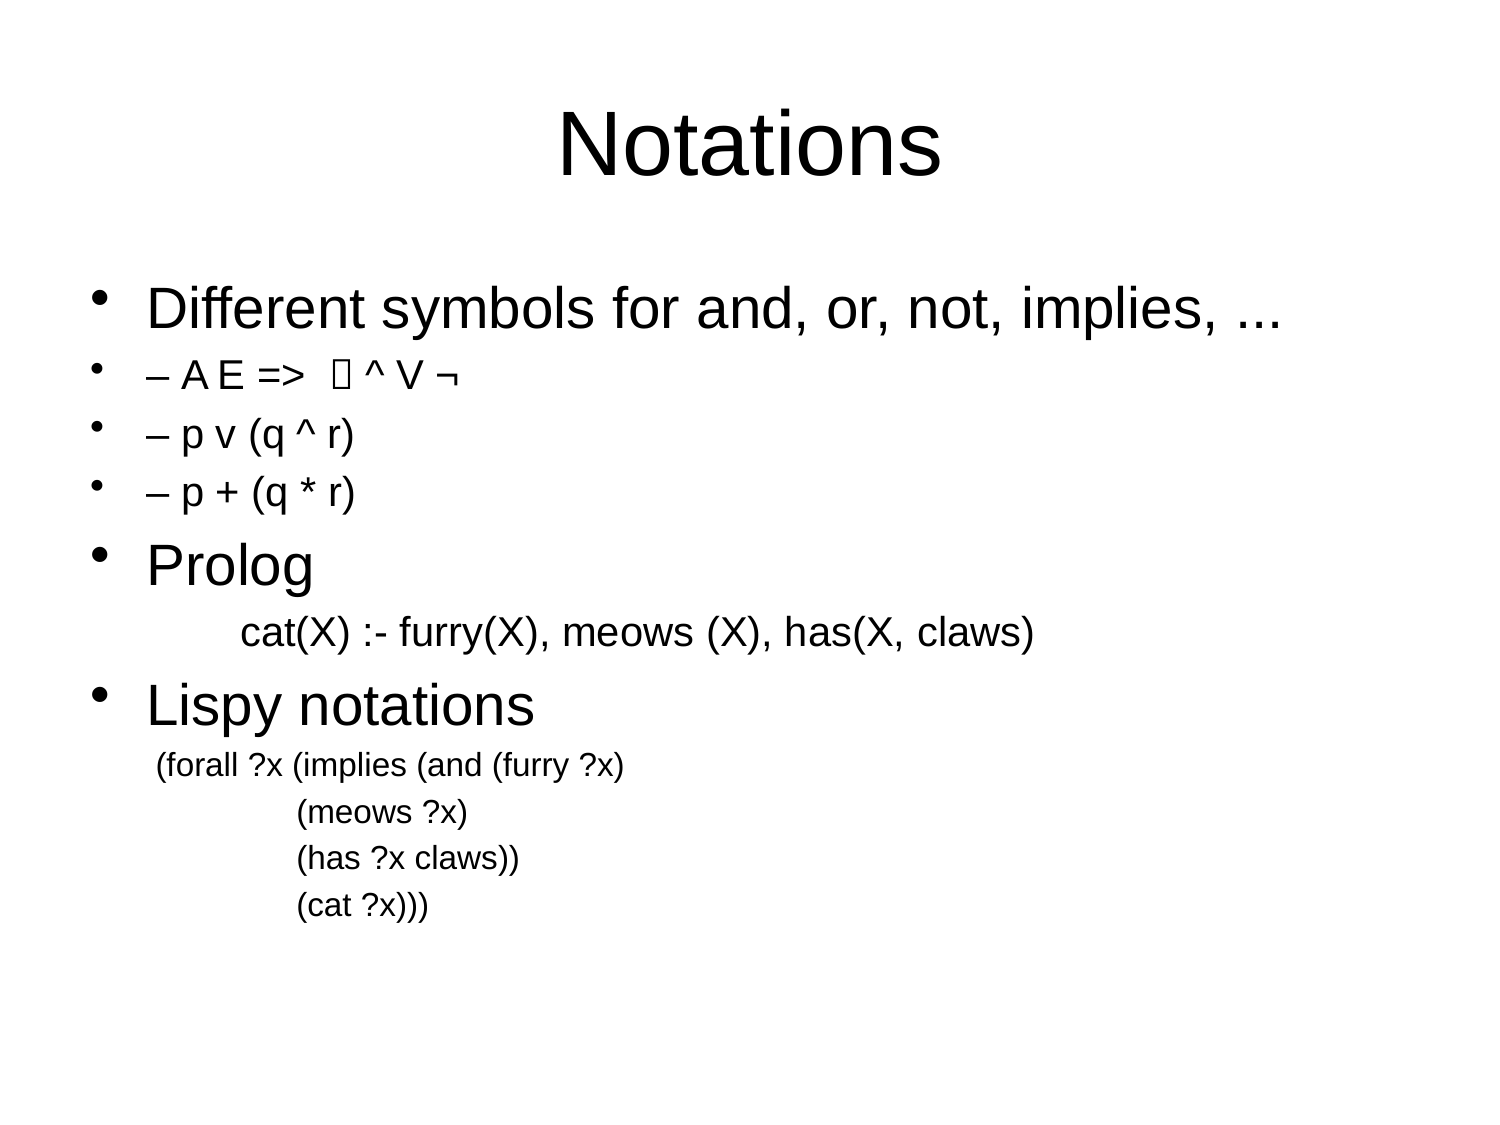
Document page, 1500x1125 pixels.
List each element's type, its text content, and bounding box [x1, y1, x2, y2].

title Notations [75, 45, 1425, 233]
list Different symbols for and, or, not, implies, ... – A E =>  ^ V ¬ – p v (q ^ r) – p + (q * r) Prolog cat(X) :- furry(X), meows (X), has(X, claws) Lispy notations (forall ?x (implies (and (furry ?x) (meows ?x) (has ?x claws)) (cat ?x))) [75, 262, 1425, 1005]
